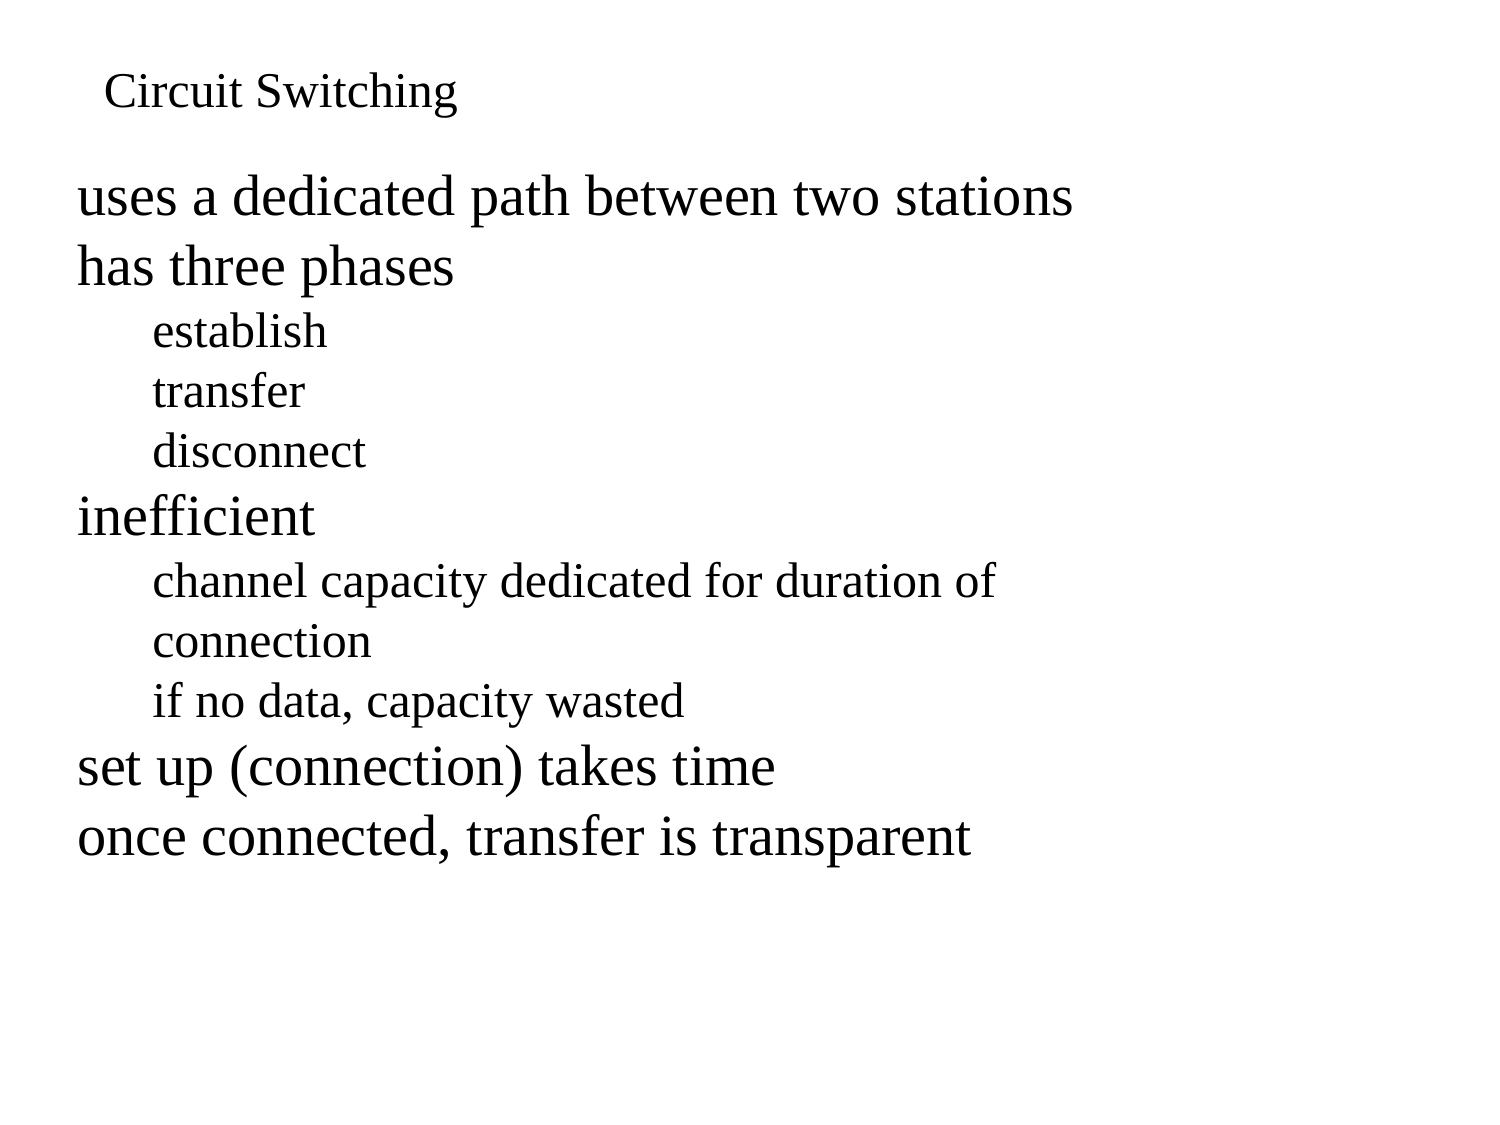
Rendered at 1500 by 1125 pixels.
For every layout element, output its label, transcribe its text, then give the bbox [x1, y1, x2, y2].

text_box Circuit Switching [88, 49, 474, 125]
text_box uses a dedicated path between two stations has three phases establish transfer disconnect inefficient channel capacity dedicated for duration of connection if no data, capacity wasted set up (connection) takes time once connected, transfer is transparent [62, 149, 1163, 875]
